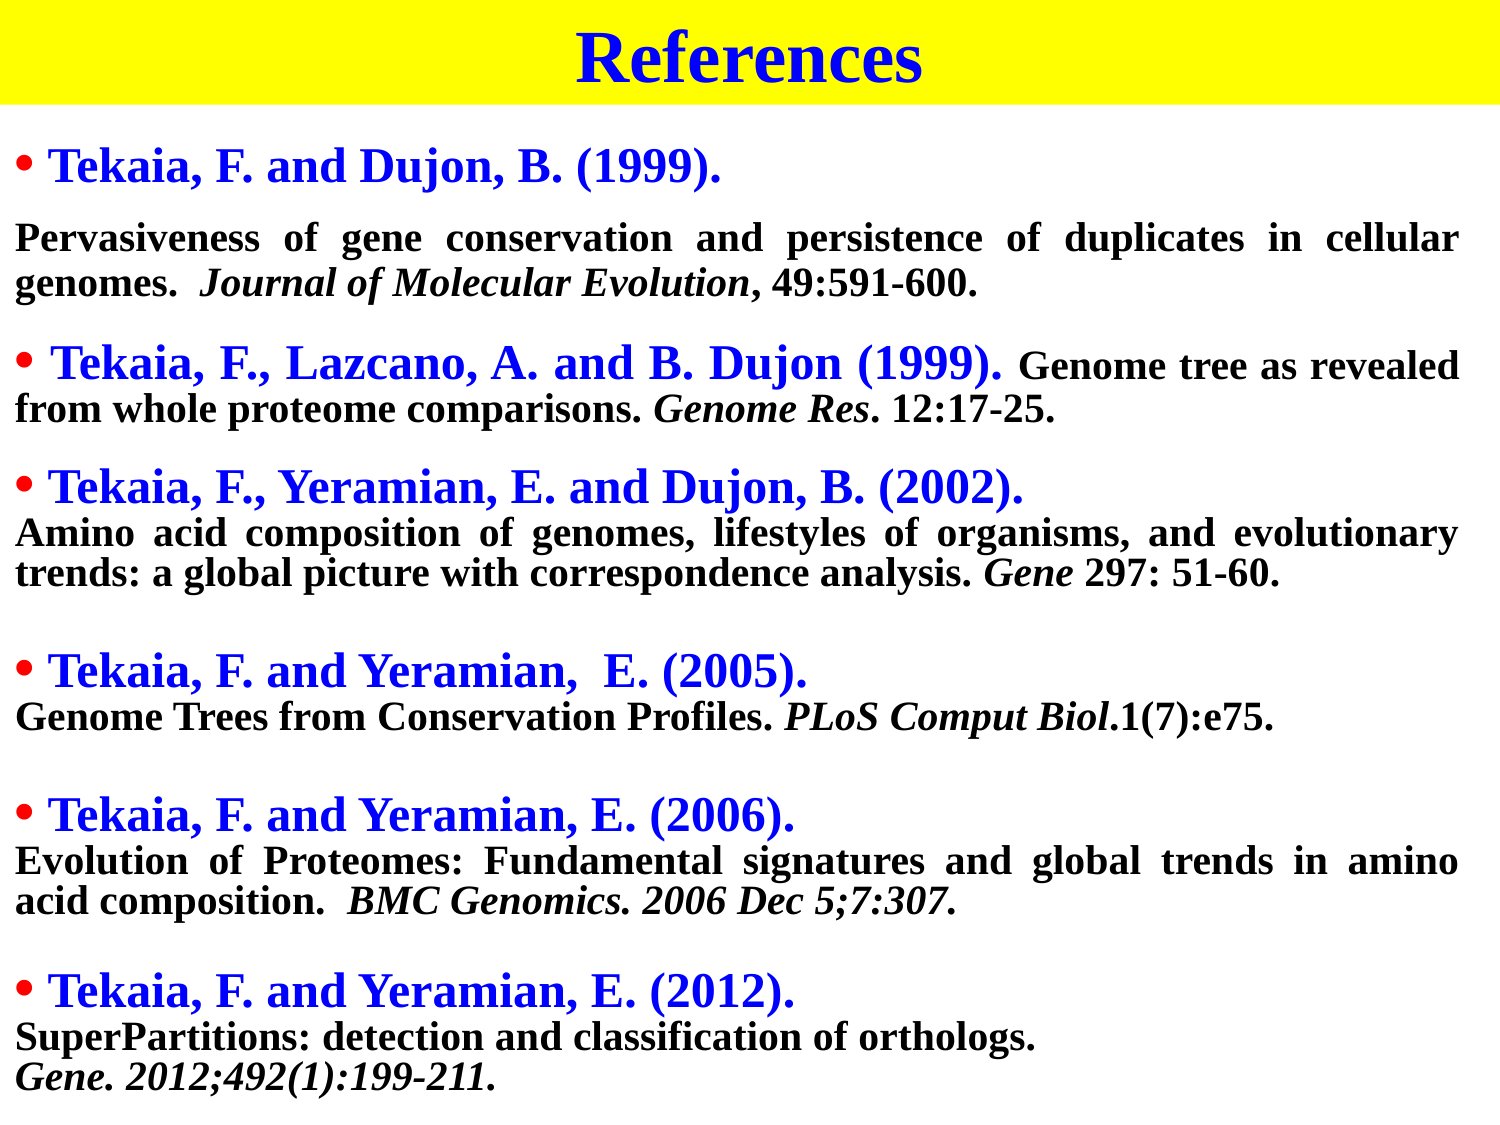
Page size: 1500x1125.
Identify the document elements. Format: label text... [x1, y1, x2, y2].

text_box References [0, 0, 1500, 105]
text_box • Tekaia, F. and Dujon, B. (1999). Pervasiveness of gene conservation and persistence of duplicates in cellular genomes. Journal of Molecular Evolution, 49:591-600. • Tekaia, F., Lazcano, A. and B. Dujon (1999). Genome tree as revealed from whole proteome comparisons. Genome Res. 12:17-25. • Tekaia, F., Yeramian, E. and Dujon, B. (2002). Amino acid composition of genomes, lifestyles of organisms, and evolutionary trends: a global picture with correspondence analysis. Gene 297: 51-60. • Tekaia, F. and Yeramian, E. (2005). Genome Trees from Conservation Profiles. PLoS Comput Biol.1(7):e75. • Tekaia, F. and Yeramian, E. (2006). Evolution of Proteomes: Fundamental signatures and global trends in amino acid composition. BMC Genomics. 2006 Dec 5;7:307. • Tekaia, F. and Yeramian, E. (2012). SuperPartitions: detection and classification of orthologs. Gene. 2012;492(1):199-211. [0, 124, 1475, 1106]
